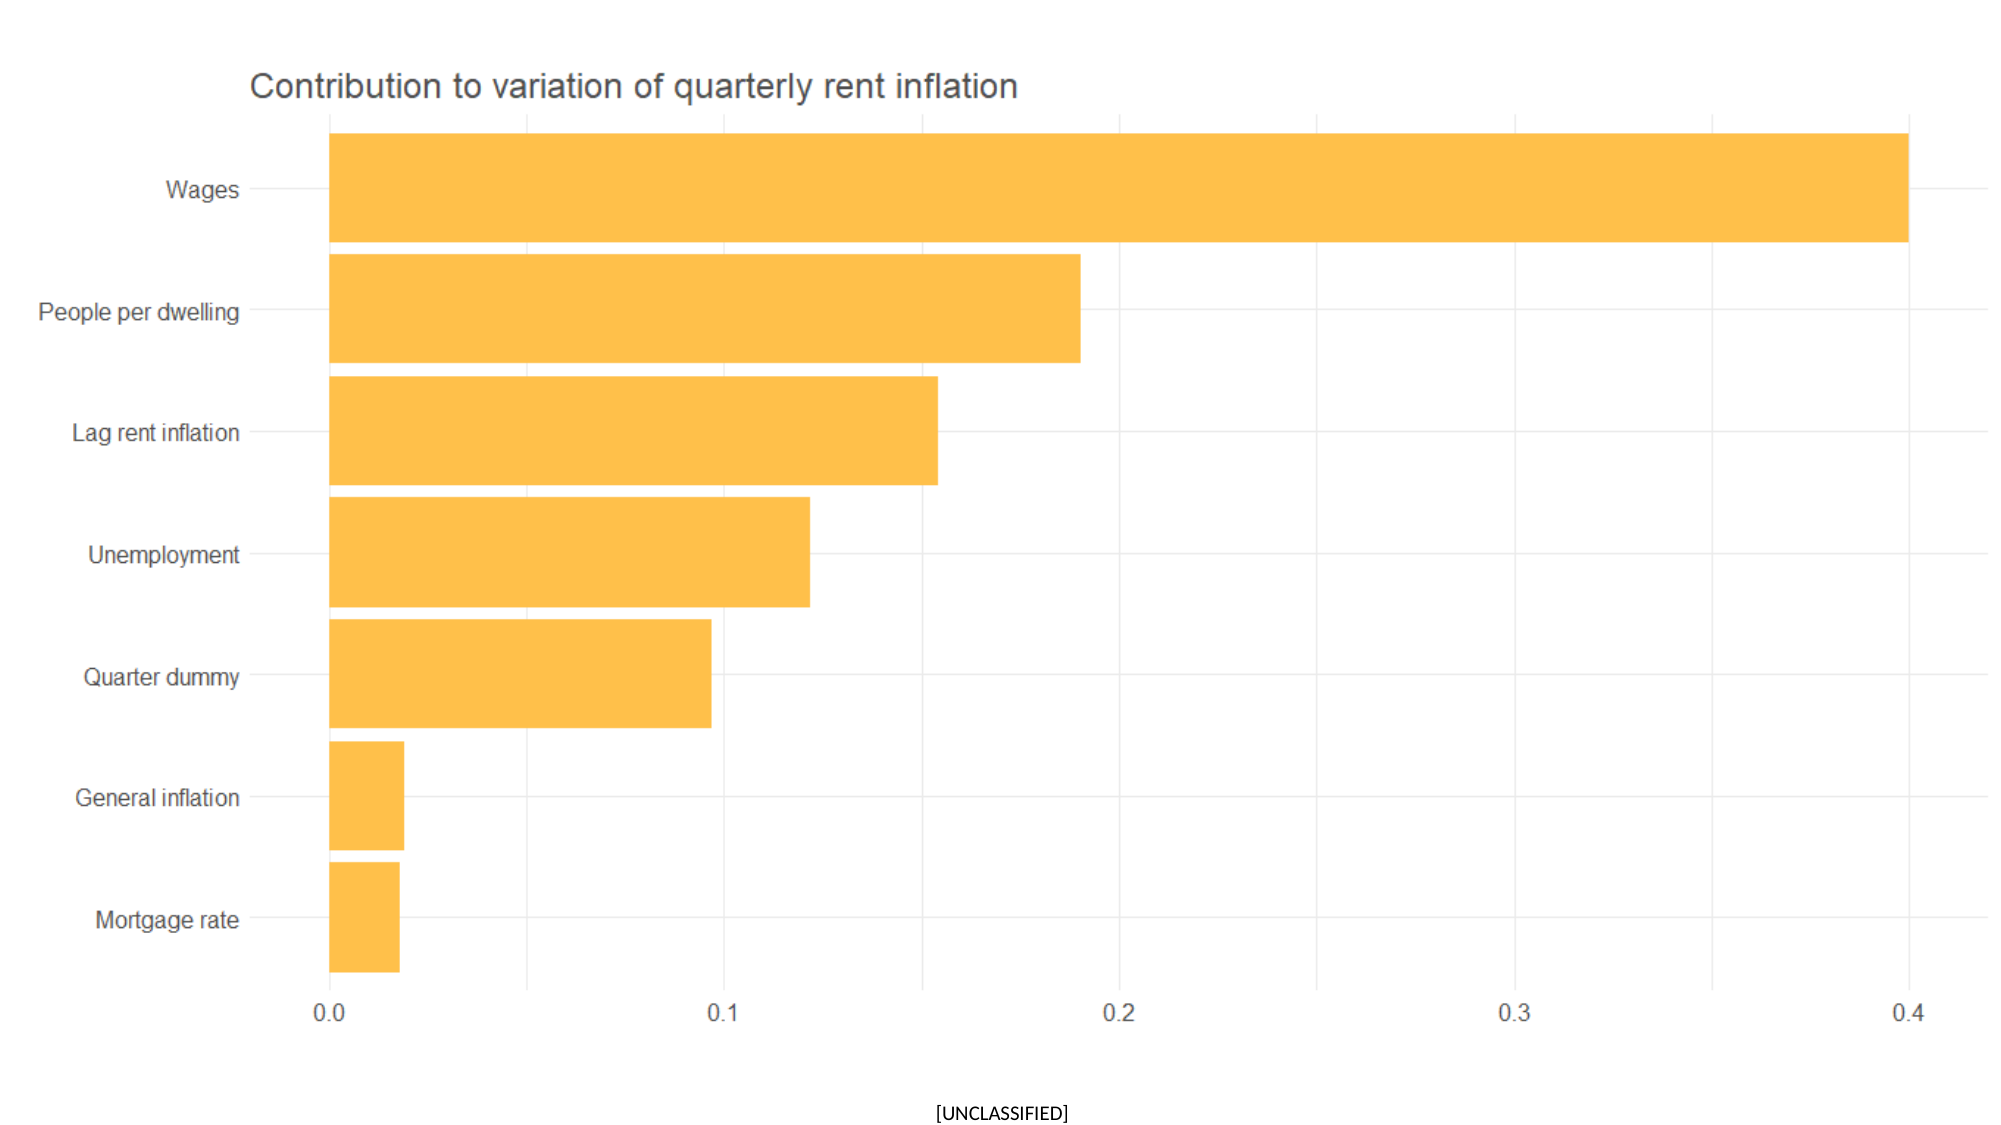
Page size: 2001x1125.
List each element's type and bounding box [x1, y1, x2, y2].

picture [0, 60, 2000, 1064]
